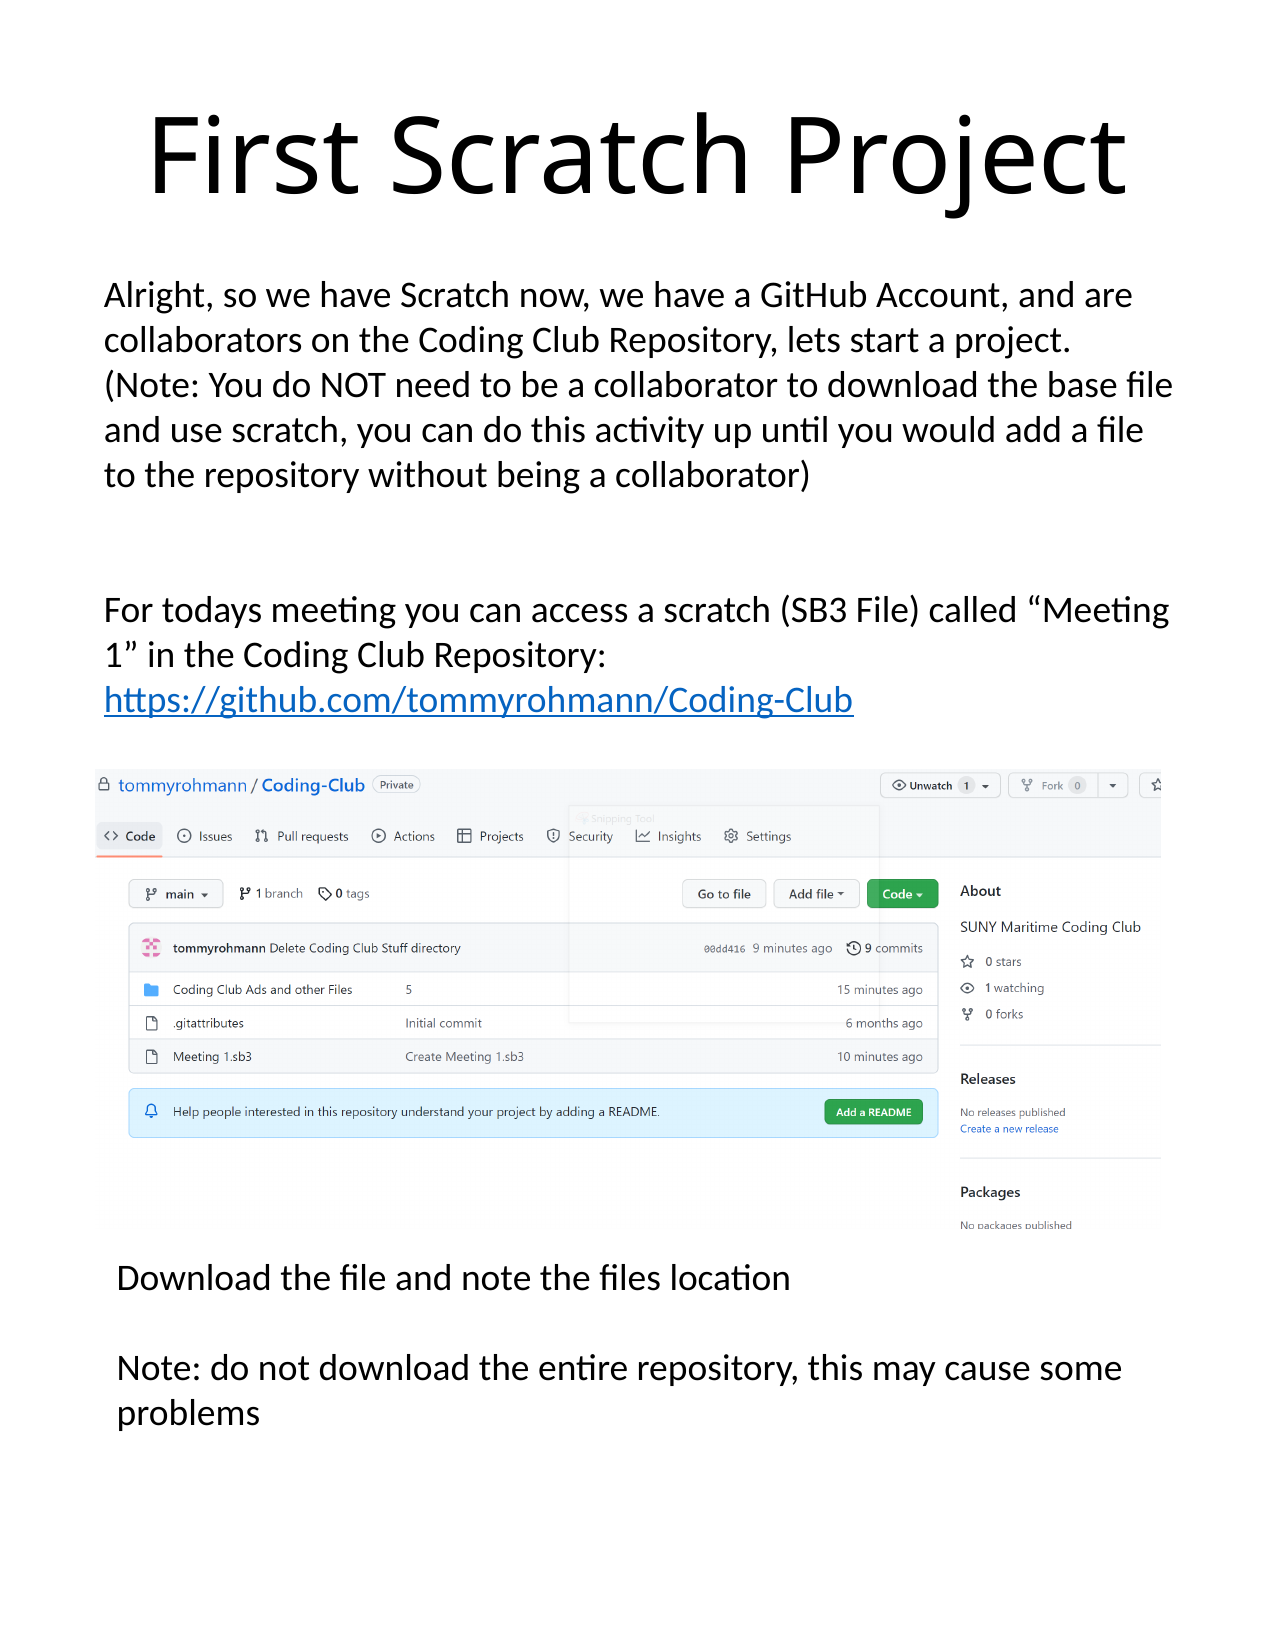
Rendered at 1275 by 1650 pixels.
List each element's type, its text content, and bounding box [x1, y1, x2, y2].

picture [95, 769, 1161, 1230]
title First Scratch Project [95, 73, 1180, 225]
text_box Alright, so we have Scratch now, we have a GitHub Account, and are collaborators on the Coding Club Repository, lets start a project. (Note: You do NOT need to be a collaborator to download the base file and use scratch, you can do this activity up until you would add a file to the repository without being a collaborator) For todays meeting you can access a scratch (SB3 File) called “Meeting 1” in the Coding Club Repository: https://github.com/tommyrohmann/Coding-Club [89, 262, 1193, 728]
text_box Download the file and note the files location Note: do not download the entire repository, this may cause some problems [101, 1245, 1206, 1441]
